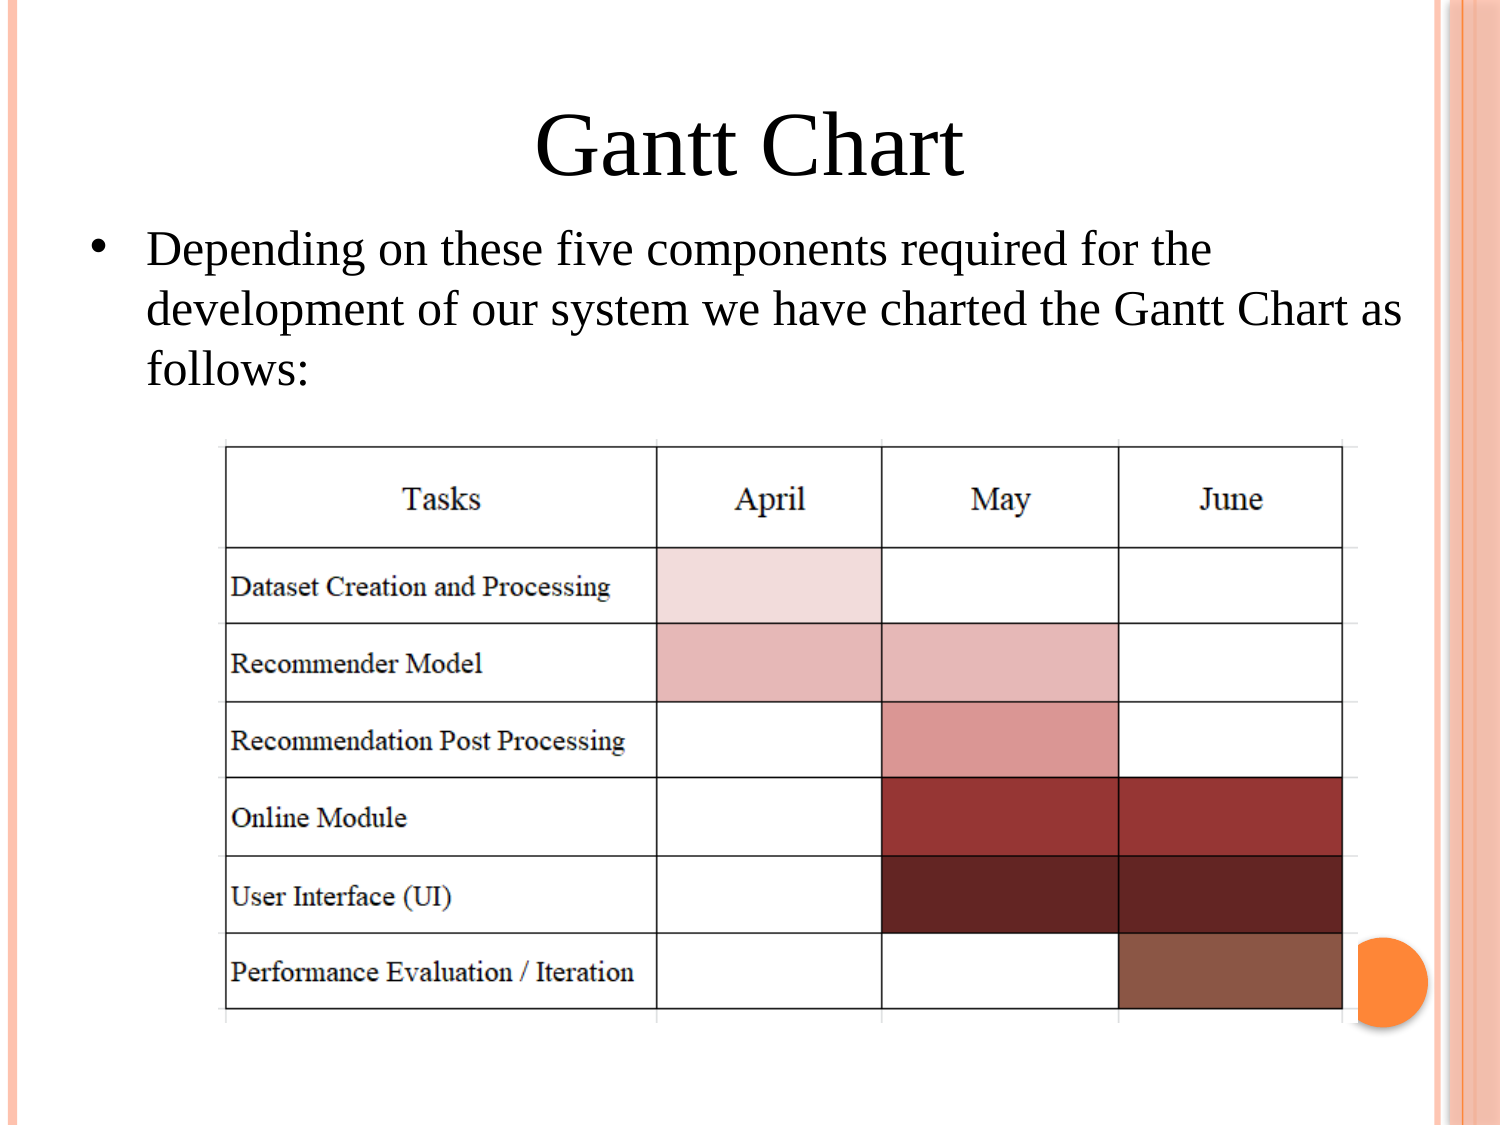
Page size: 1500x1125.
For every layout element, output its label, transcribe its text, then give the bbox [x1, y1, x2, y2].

text_box Gantt Chart [74, 45, 1425, 208]
text_box Depending on these five components required for the development of our system we have charted the Gantt Chart as follows: [74, 208, 1425, 1005]
picture [218, 439, 1358, 1023]
